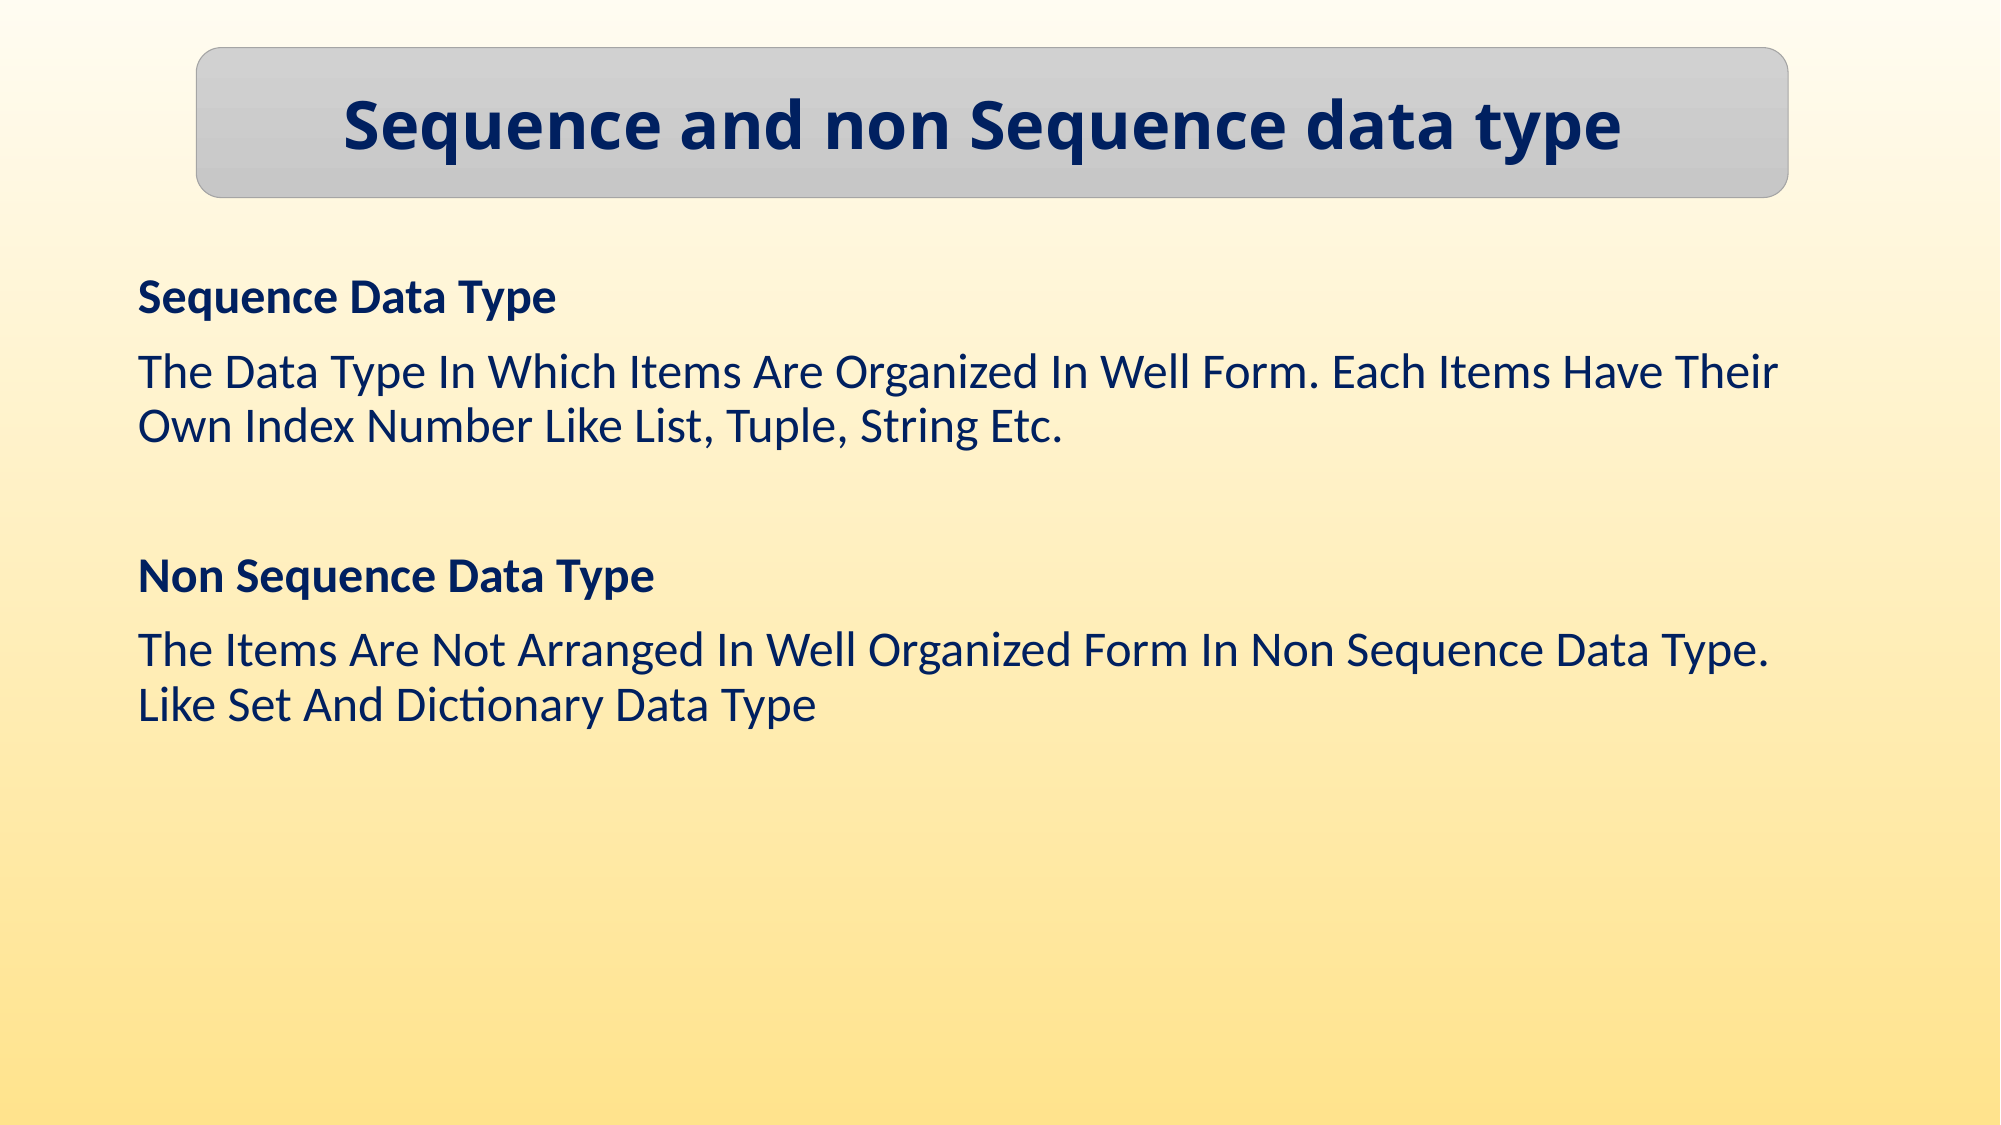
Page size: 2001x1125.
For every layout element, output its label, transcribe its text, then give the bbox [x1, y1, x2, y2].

text_box Sequence and non Sequence data type [195, 47, 1789, 199]
list Sequence Data Type The Data Type In Which Items Are Organized In Well Form. Each Items Have Their Own Index Number Like List, Tuple, String Etc. Non Sequence Data Type The Items Are Not Arranged In Well Organized Form In Non Sequence Data Type. Like Set And Dictionary Data Type [122, 263, 1848, 1090]
